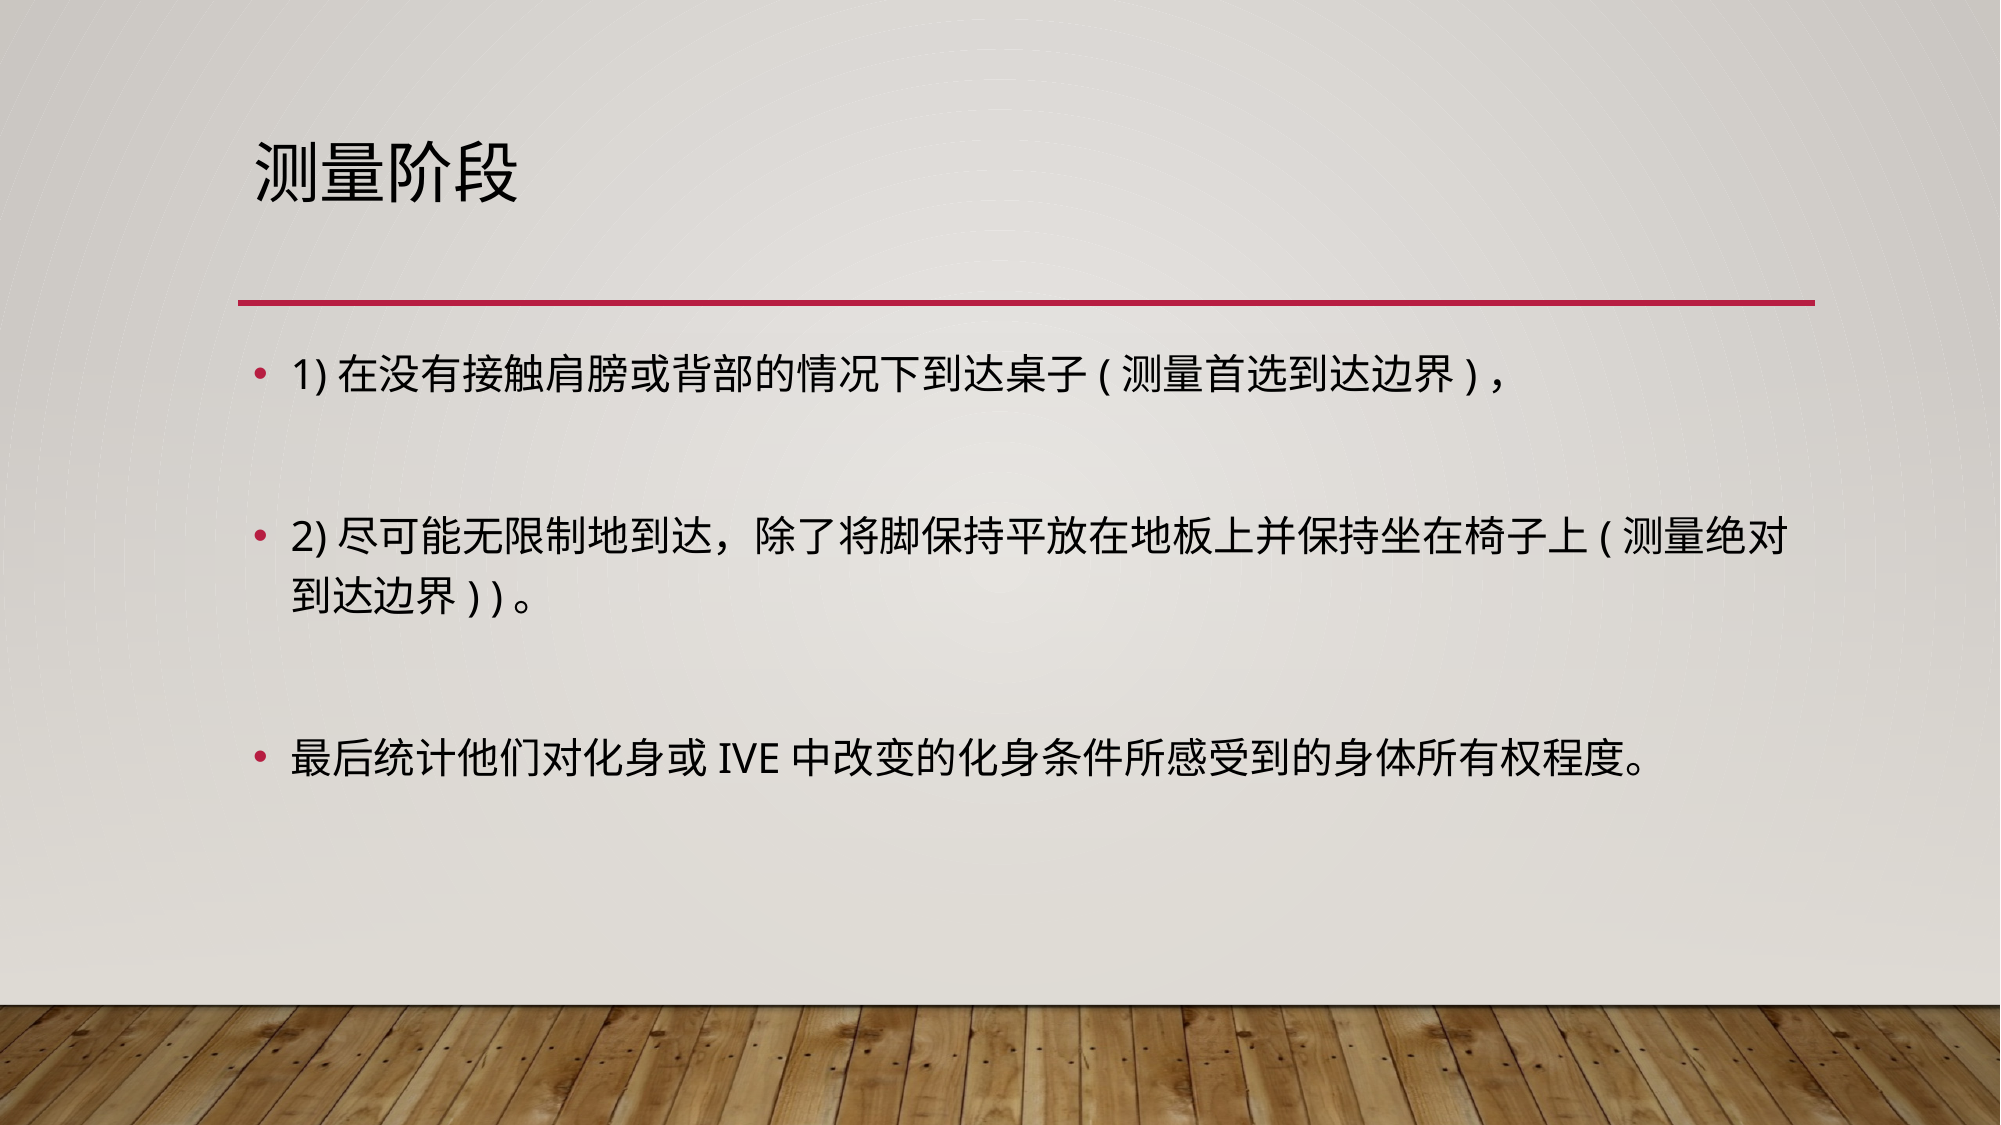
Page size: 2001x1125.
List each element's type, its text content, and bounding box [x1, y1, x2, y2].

title 测量阶段 [238, 131, 1814, 305]
list 1)在没有接触肩膀或背部的情况下到达桌子(测量首选到达边界)， 2)尽可能无限制地到达，除了将脚保持平放在地板上并保持坐在椅子上(测量绝对到达边界) )。 最后统计他们对化身或IVE中改变的化身条件所感受到的身体所有权程度。 [238, 330, 1814, 897]
picture [0, 1005, 2000, 1125]
